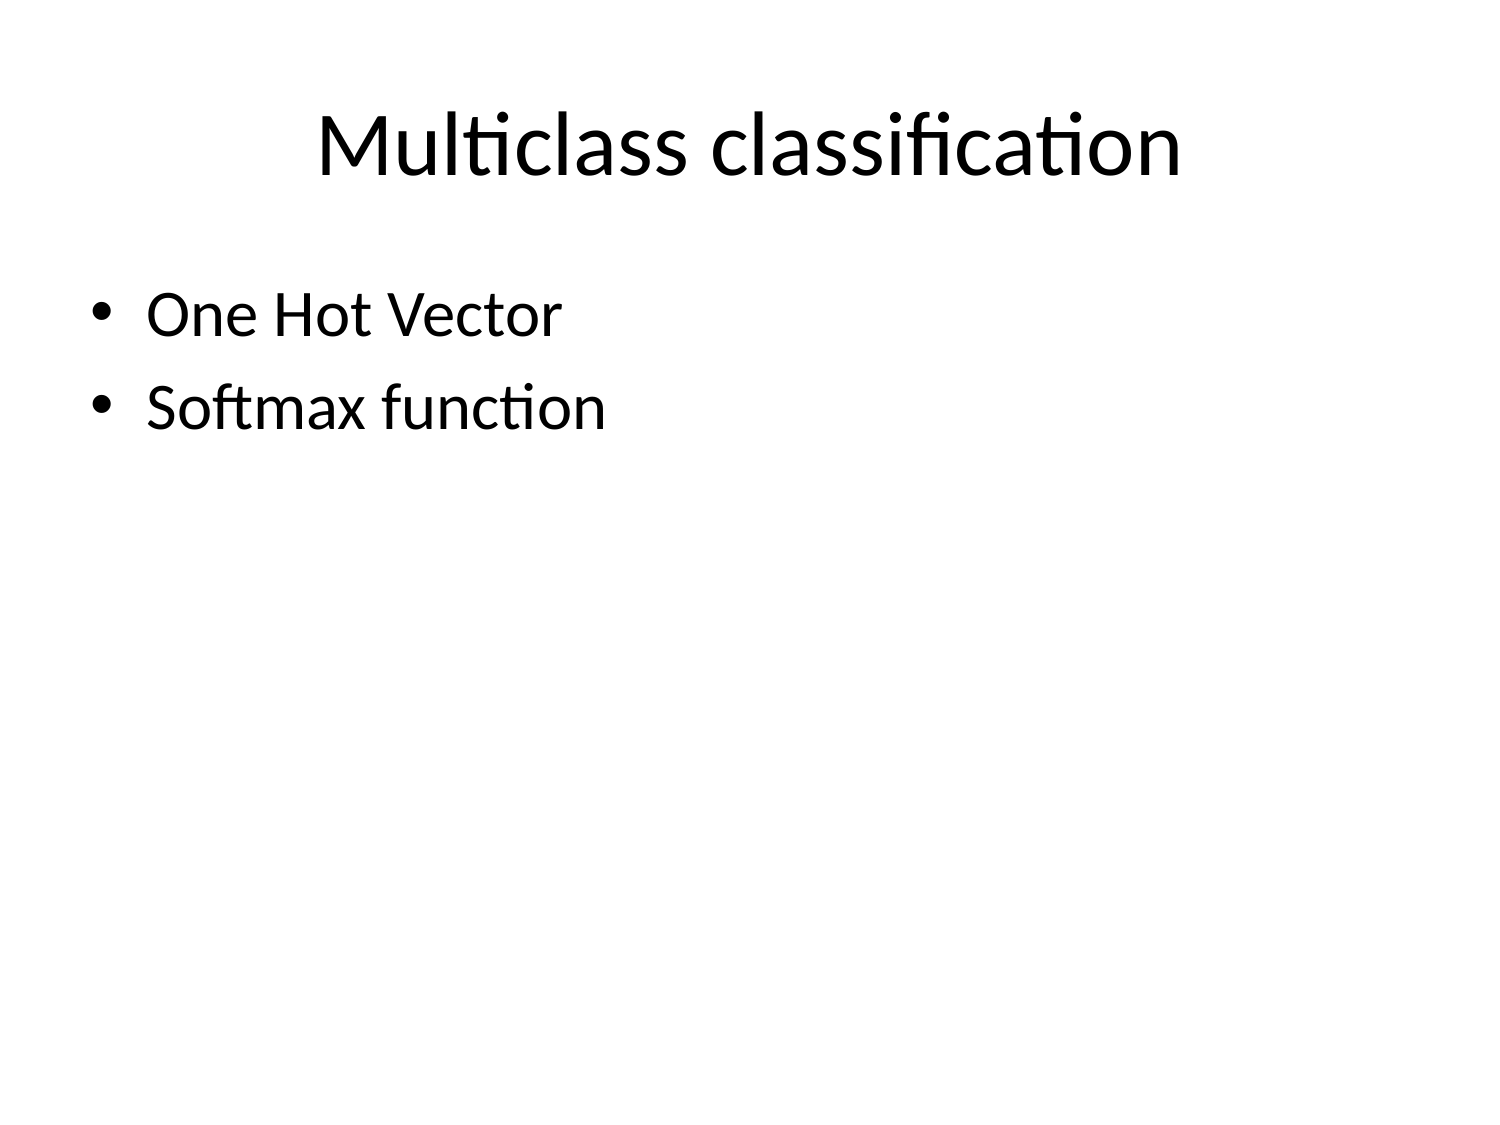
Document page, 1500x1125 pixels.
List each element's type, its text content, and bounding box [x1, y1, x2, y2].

list One Hot Vector Softmax function [75, 262, 1425, 1005]
title Multiclass classification [75, 45, 1425, 233]
